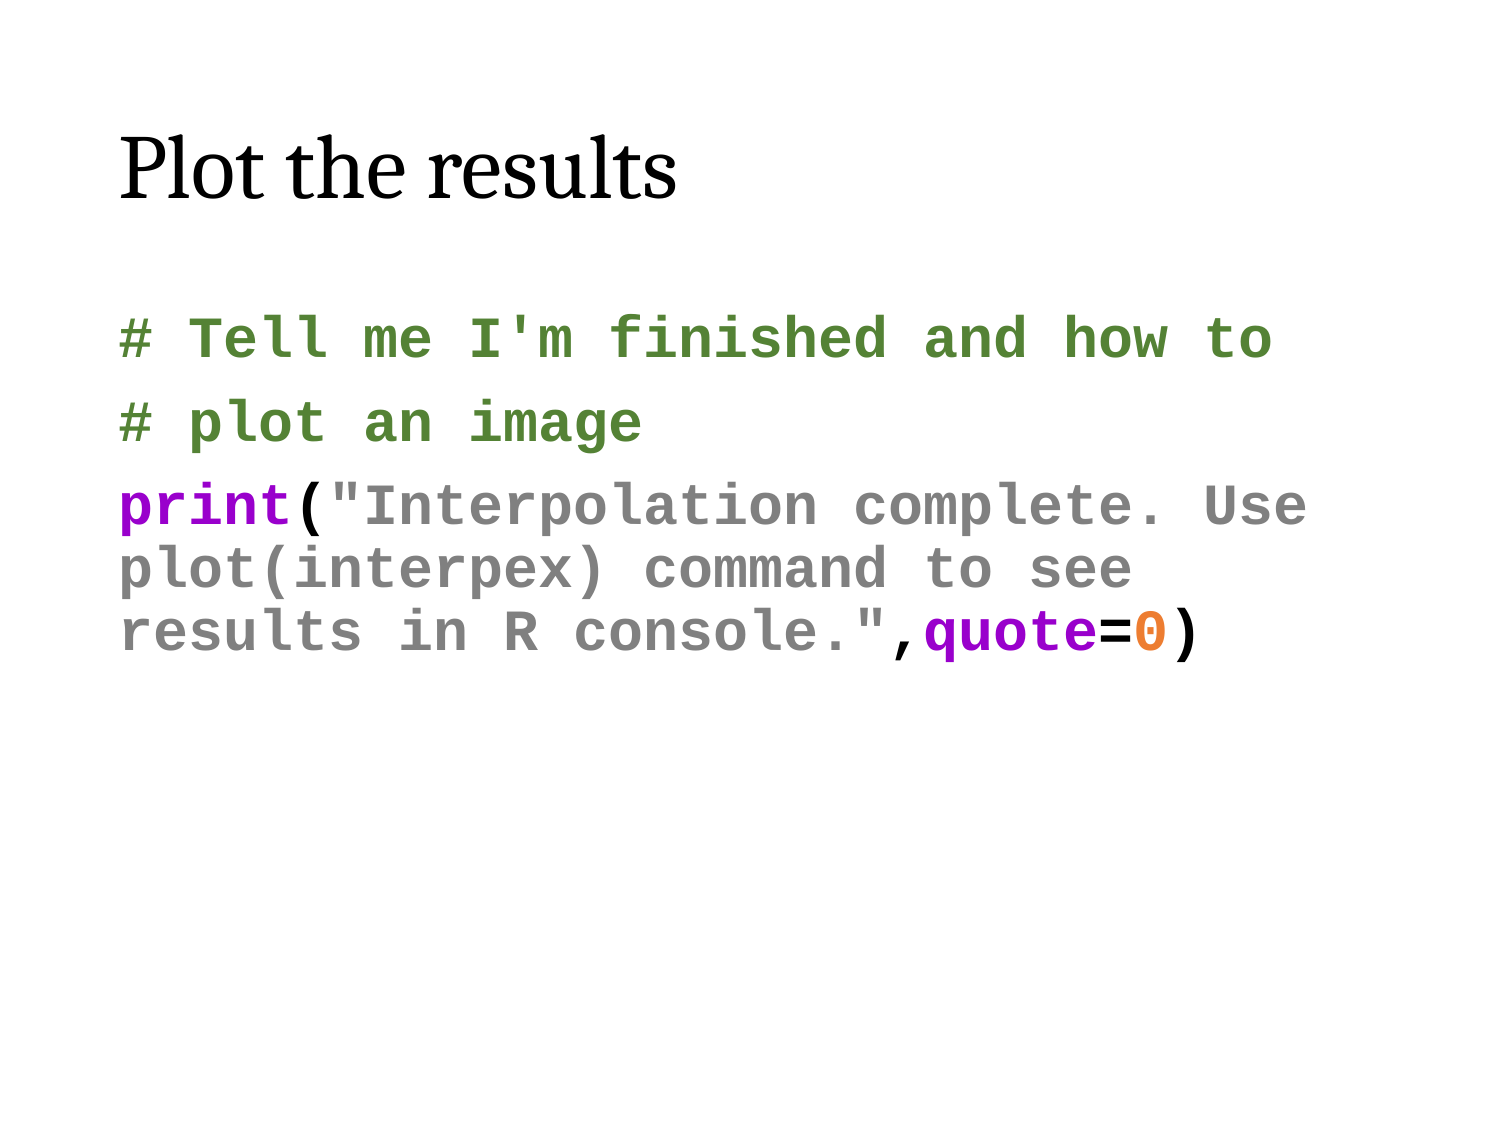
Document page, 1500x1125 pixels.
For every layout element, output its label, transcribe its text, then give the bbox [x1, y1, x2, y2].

title Plot the results [103, 59, 1397, 278]
list # Tell me I'm finished and how to # plot an image print("Interpolation complete. Use plot(interpex) command to see results in R console.",quote=0) [103, 299, 1397, 1014]
